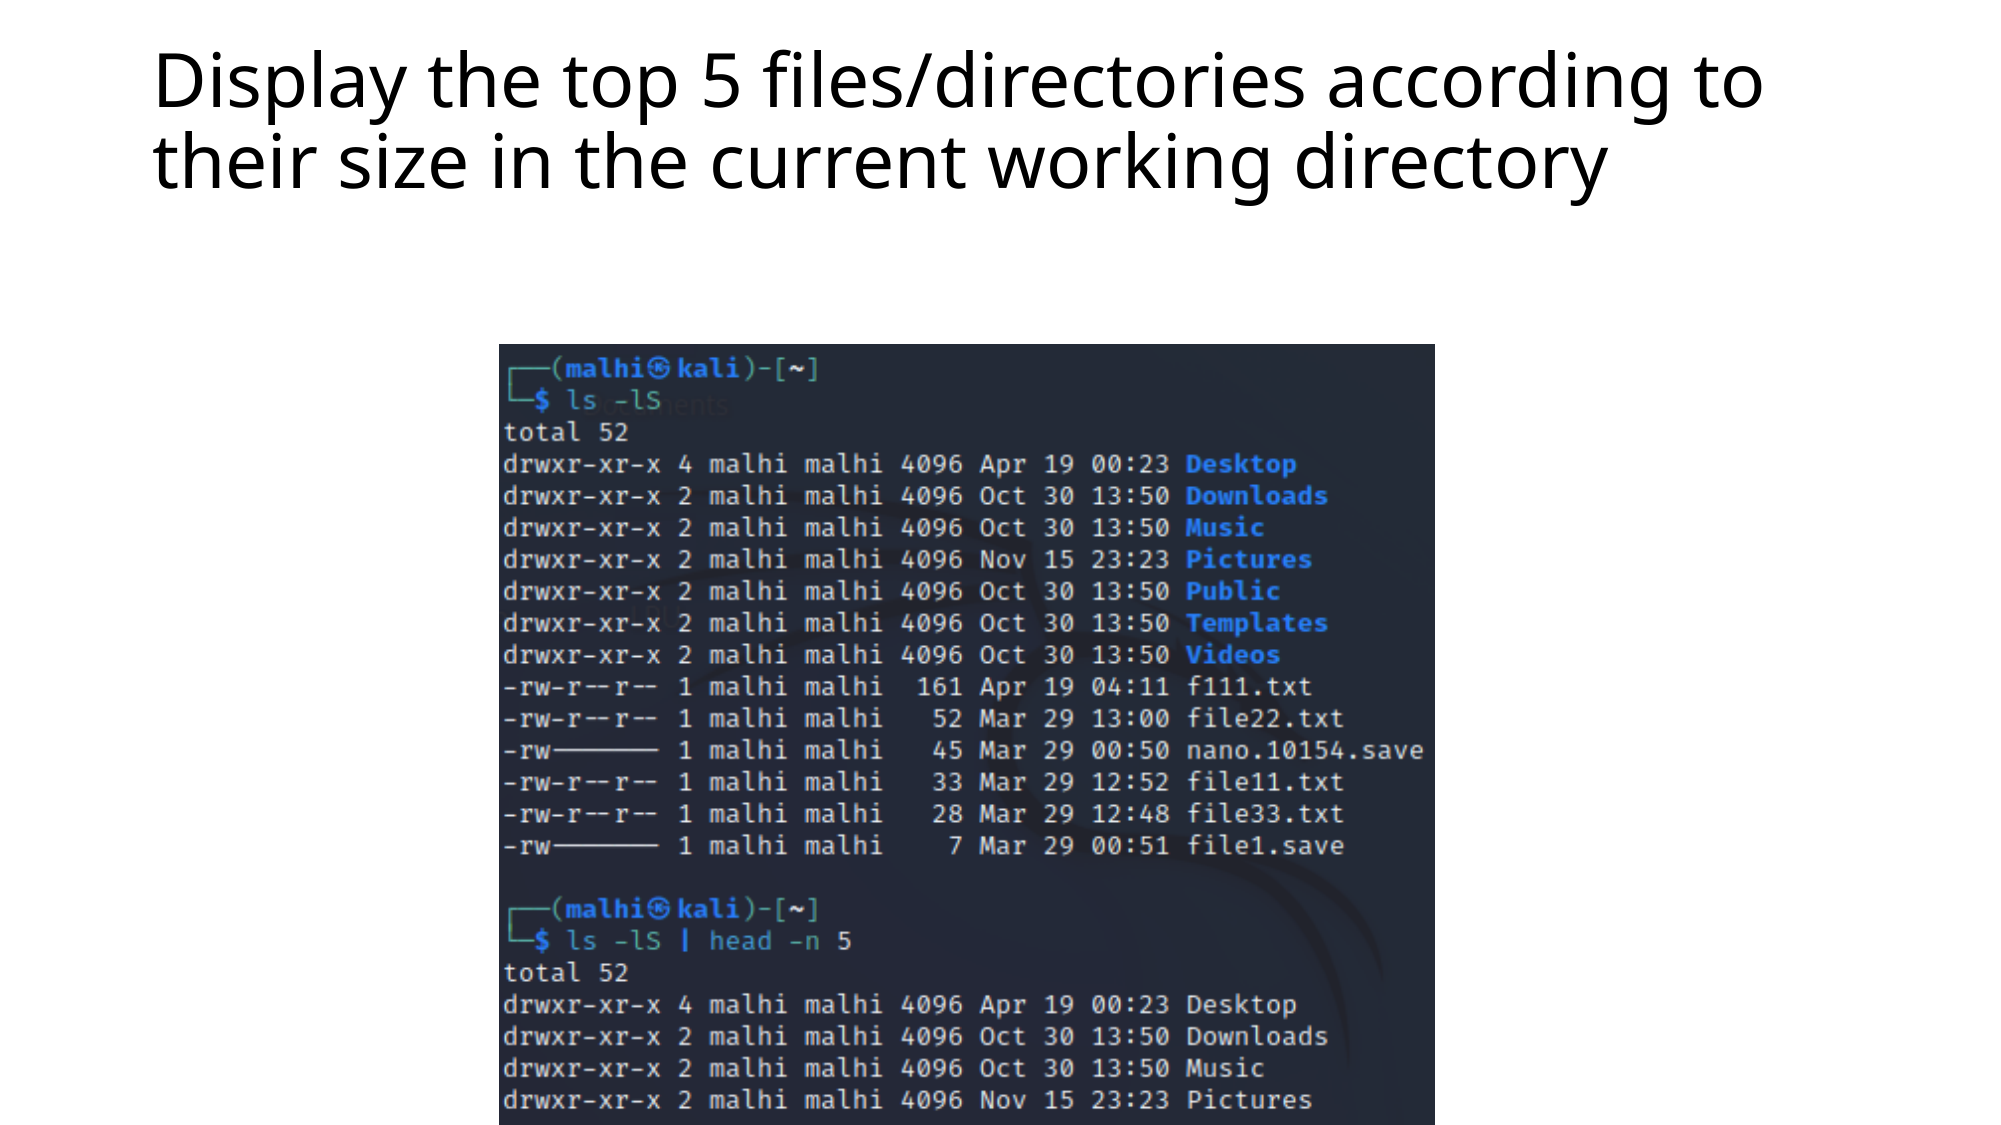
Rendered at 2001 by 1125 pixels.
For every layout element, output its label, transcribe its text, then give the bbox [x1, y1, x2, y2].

picture [499, 344, 1435, 1125]
title Display the top 5 files/directories according to their size in the current working directory [137, 59, 1863, 278]
